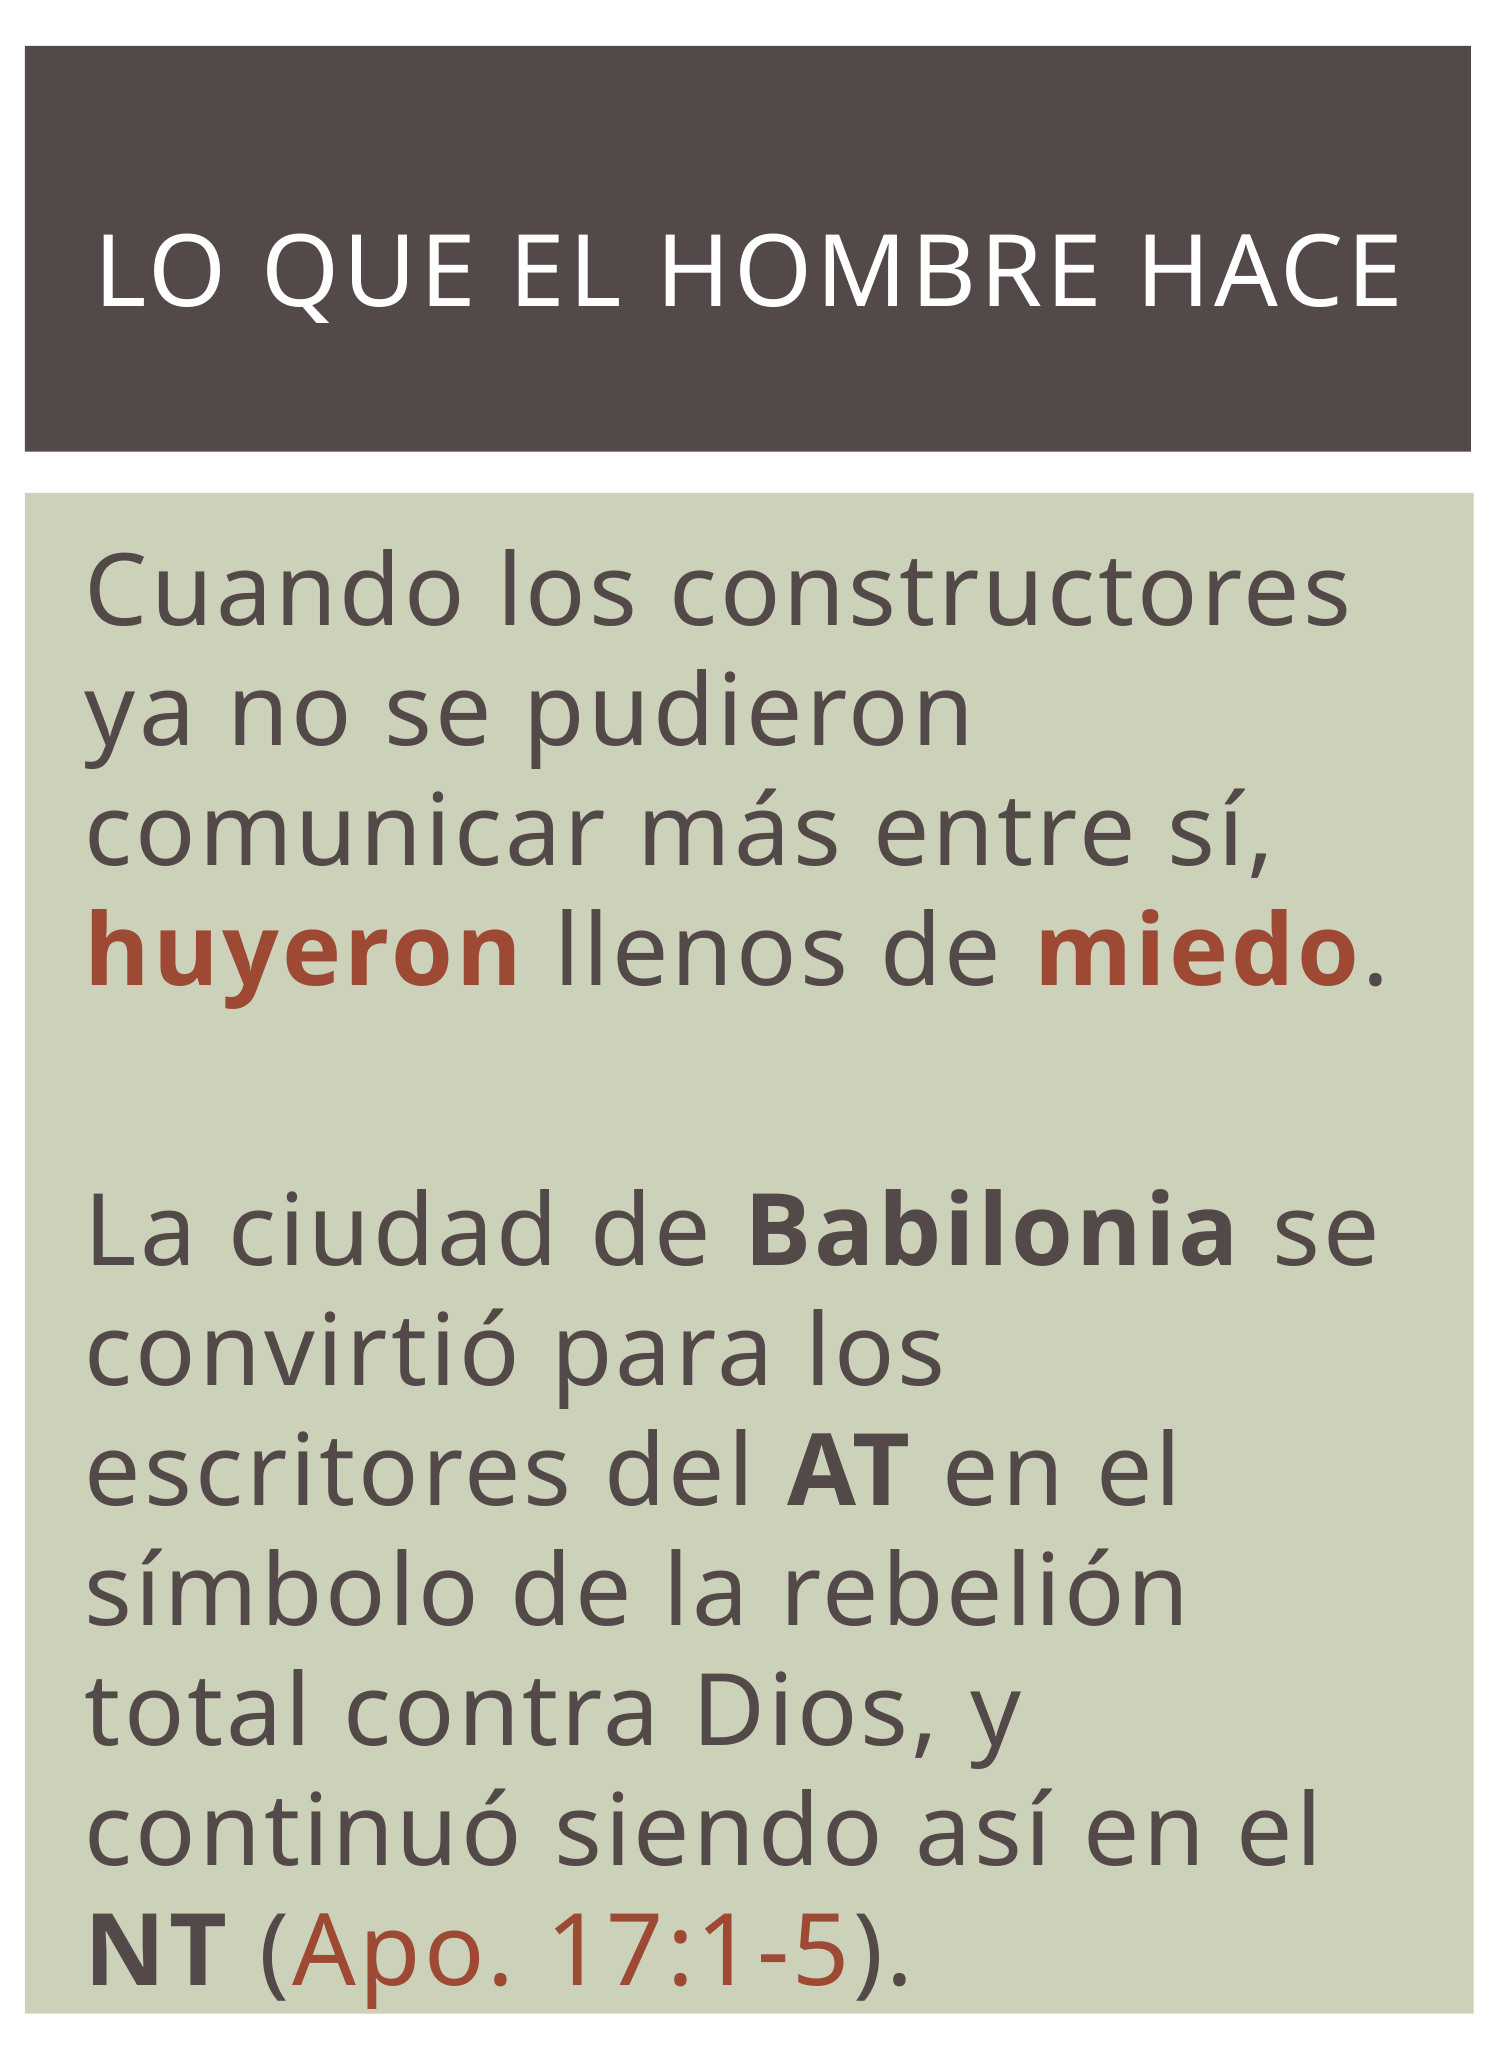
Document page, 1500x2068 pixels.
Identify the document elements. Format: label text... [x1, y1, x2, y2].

title Lo que el hombre hace [62, 107, 1438, 426]
list Cuando los constructores ya no se pudieron comunicar más entre sí, huyeron llenos de miedo. La ciudad de Babilonia se convirtió para los escritores del AT en el símbolo de la rebelión total contra Dios, y continuó siendo así en el NT (Apo. 17:1-5). [62, 518, 1442, 2014]
